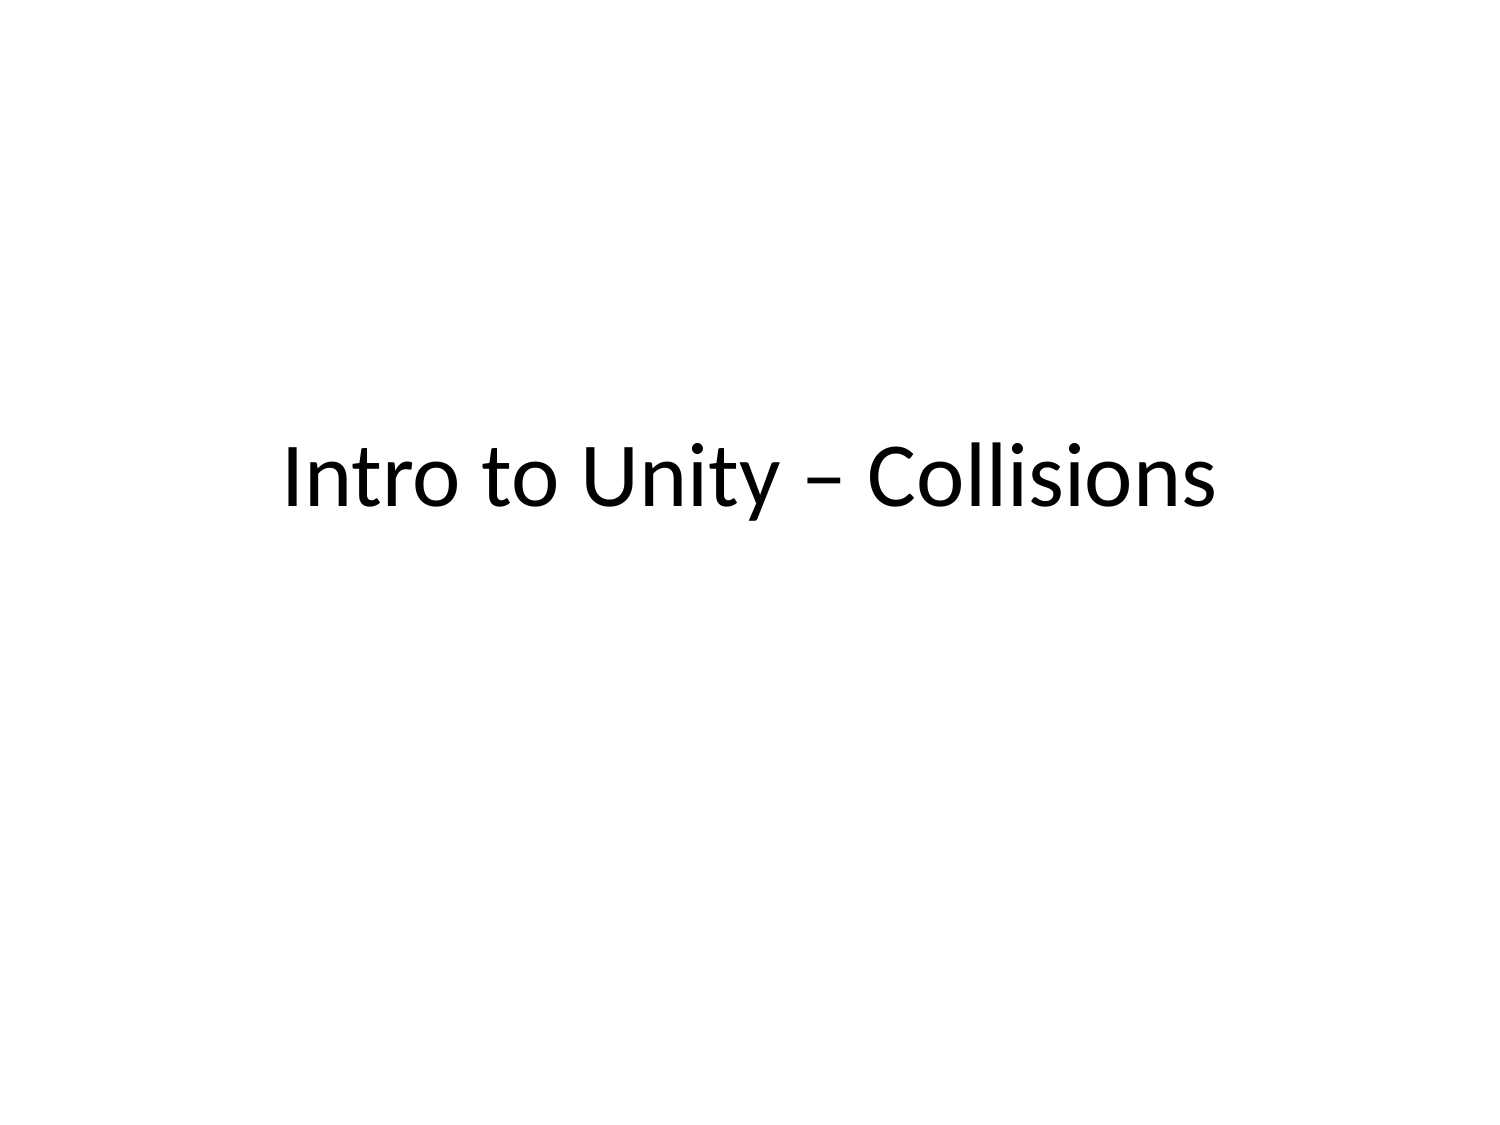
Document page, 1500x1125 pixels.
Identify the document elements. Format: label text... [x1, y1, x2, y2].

title Intro to Unity – Collisions [112, 349, 1388, 591]
